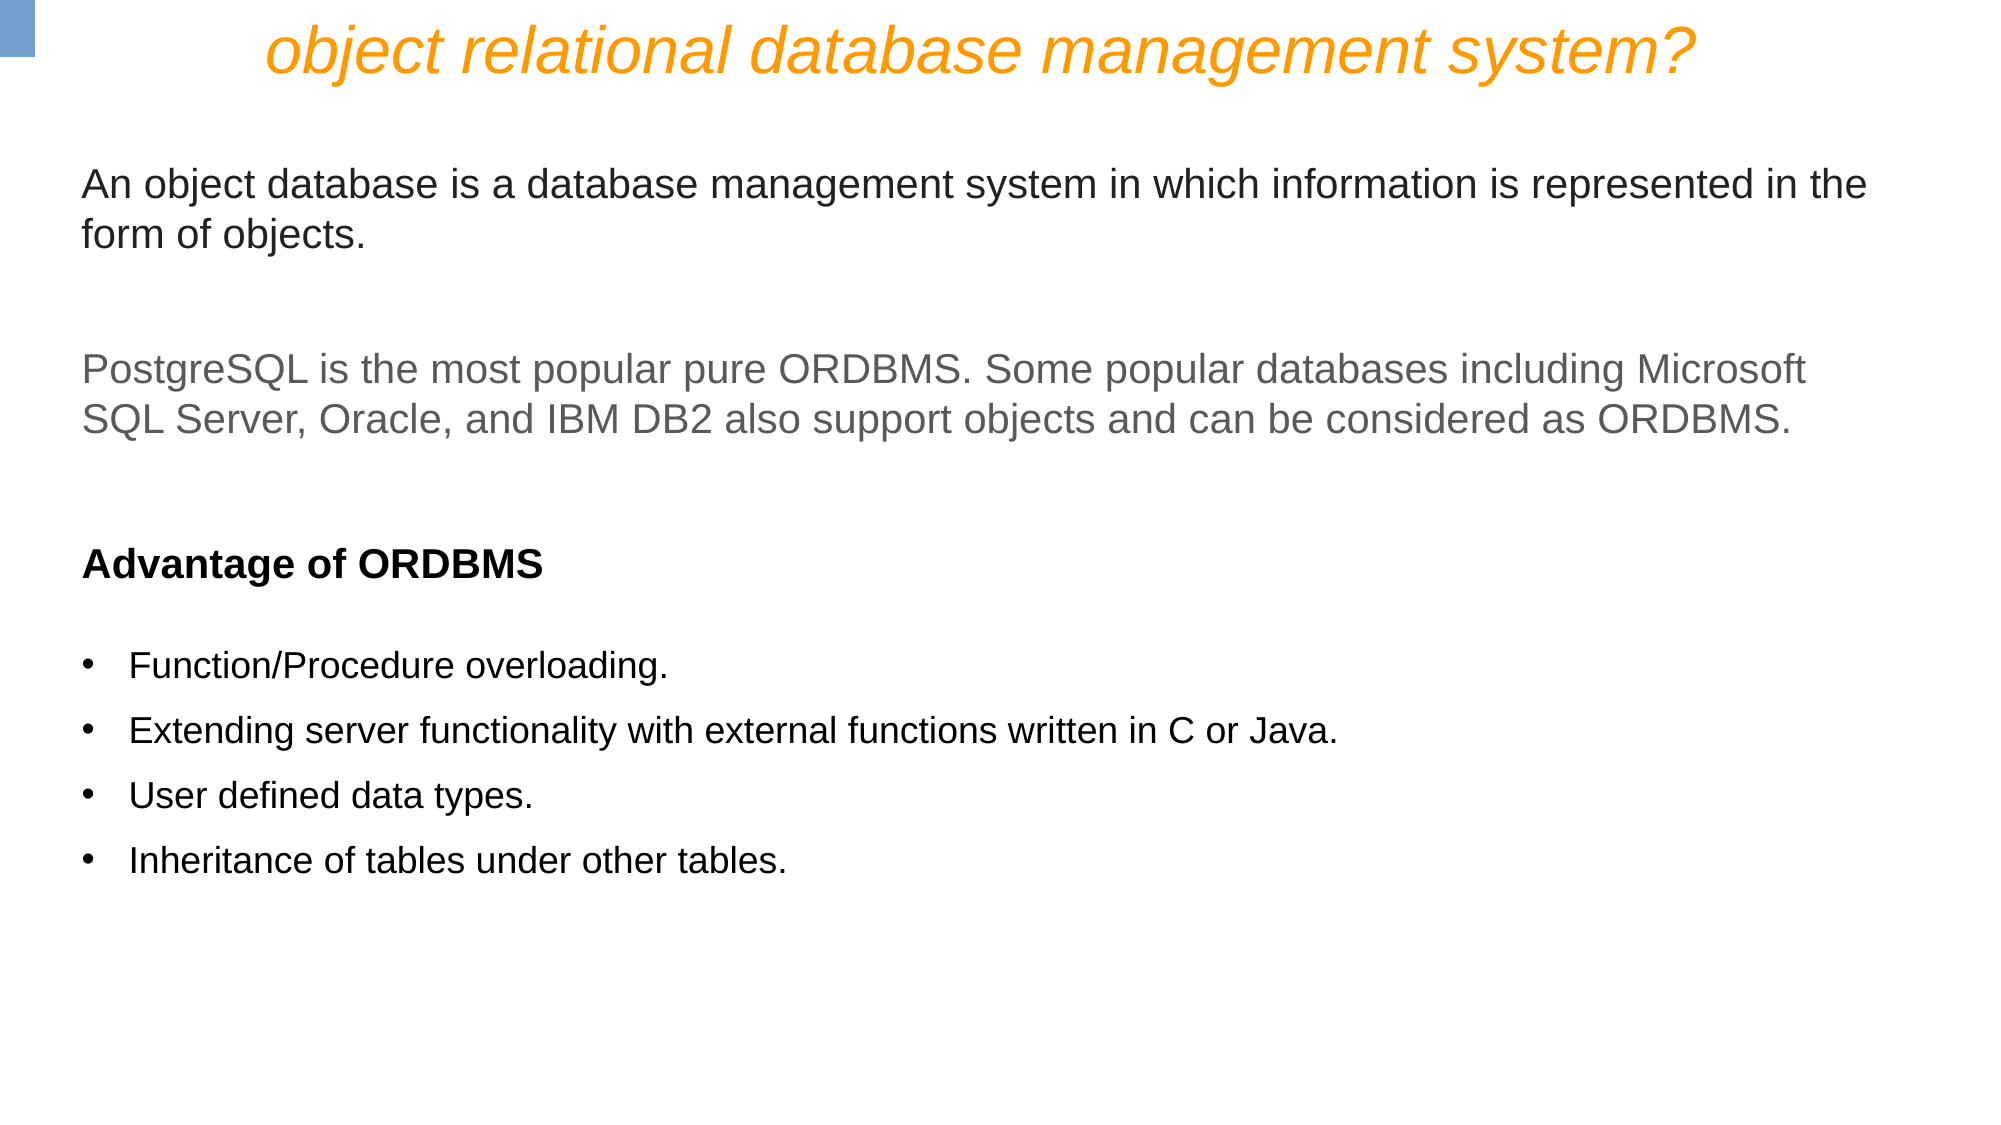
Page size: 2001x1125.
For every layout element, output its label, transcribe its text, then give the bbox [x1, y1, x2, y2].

text_box Advantage of ORDBMS [66, 529, 811, 595]
text_box Function/Procedure overloading. Extending server functionality with external functions written in C or Java. User defined data types. Inheritance of tables under other tables. [66, 633, 1910, 888]
text_box An object database is a database management system in which information is represented in the form of objects. [66, 149, 1934, 265]
text_box object relational database management system? [249, 0, 1750, 95]
text_box PostgreSQL is the most popular pure ORDBMS. Some popular databases including Microsoft SQL Server, Oracle, and IBM DB2 also support objects and can be considered as ORDBMS. [66, 334, 1910, 449]
